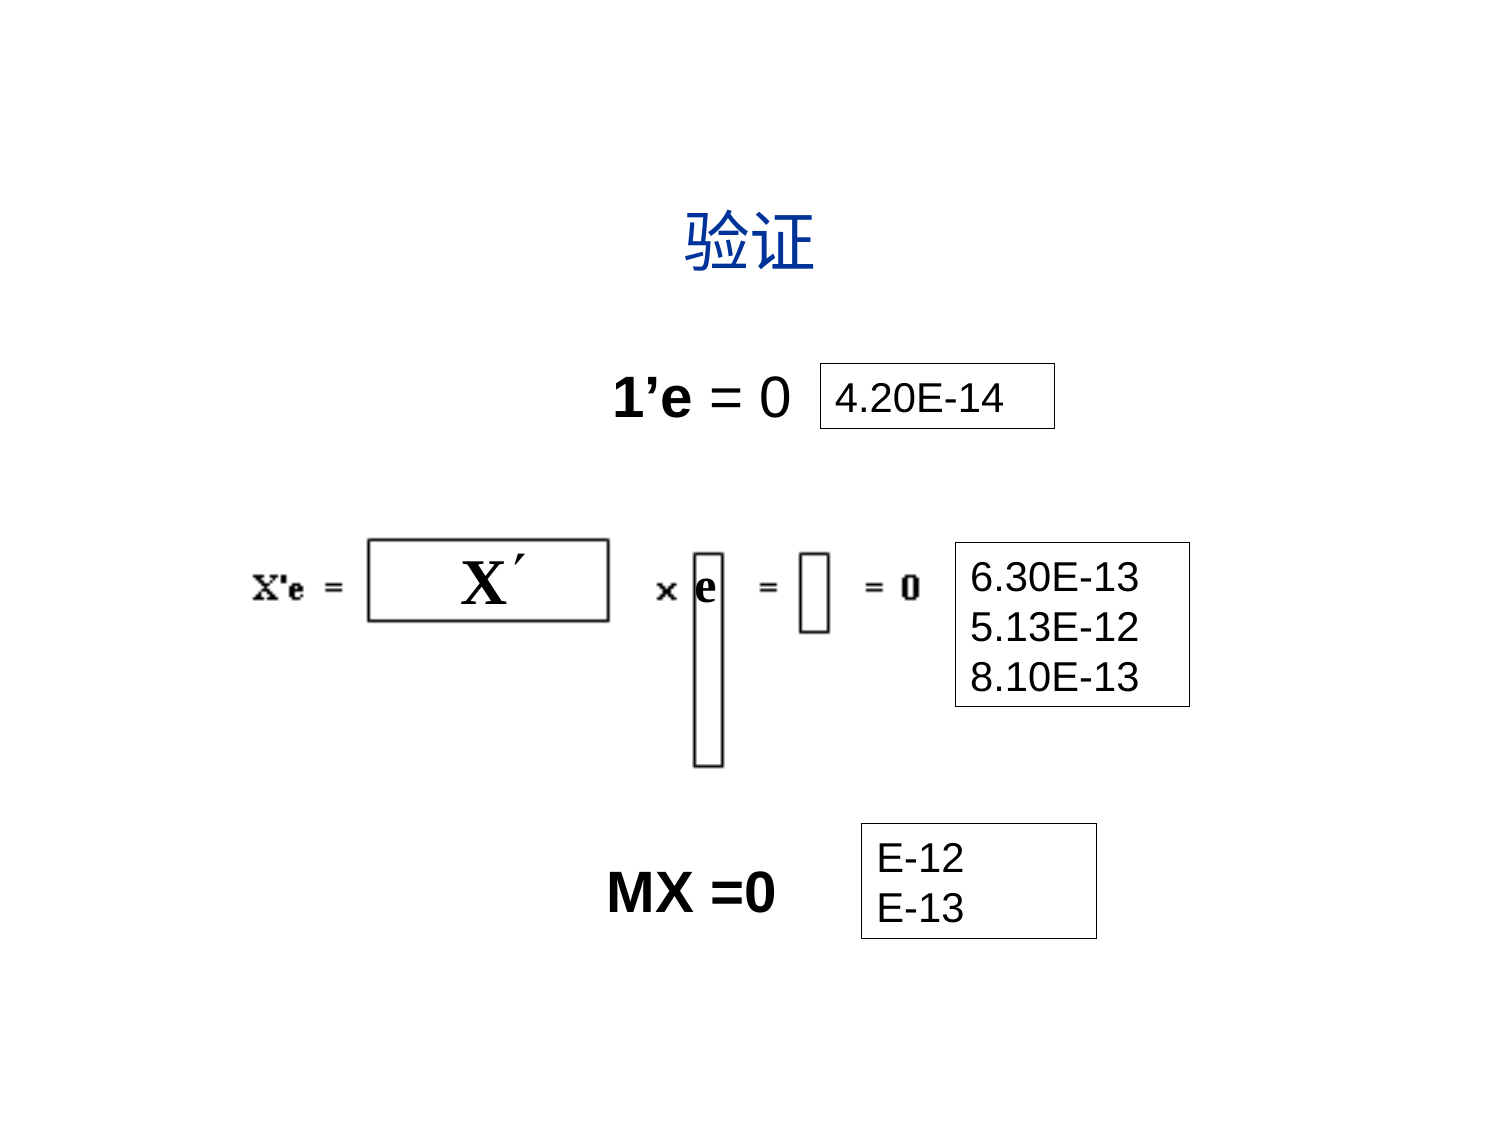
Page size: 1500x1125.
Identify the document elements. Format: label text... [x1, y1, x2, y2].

picture [187, 503, 965, 791]
text_box 1’e = 0 [597, 351, 961, 437]
text_box MX =0 [592, 846, 861, 932]
text_box 4.20E-14 [820, 363, 1055, 429]
title 验证 [74, 99, 1426, 288]
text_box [687, 566, 725, 617]
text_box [448, 539, 538, 617]
text_box E-12 E-13 [861, 823, 1097, 939]
text_box 6.30E-13 5.13E-12 8.10E-13 [968, 542, 1190, 707]
